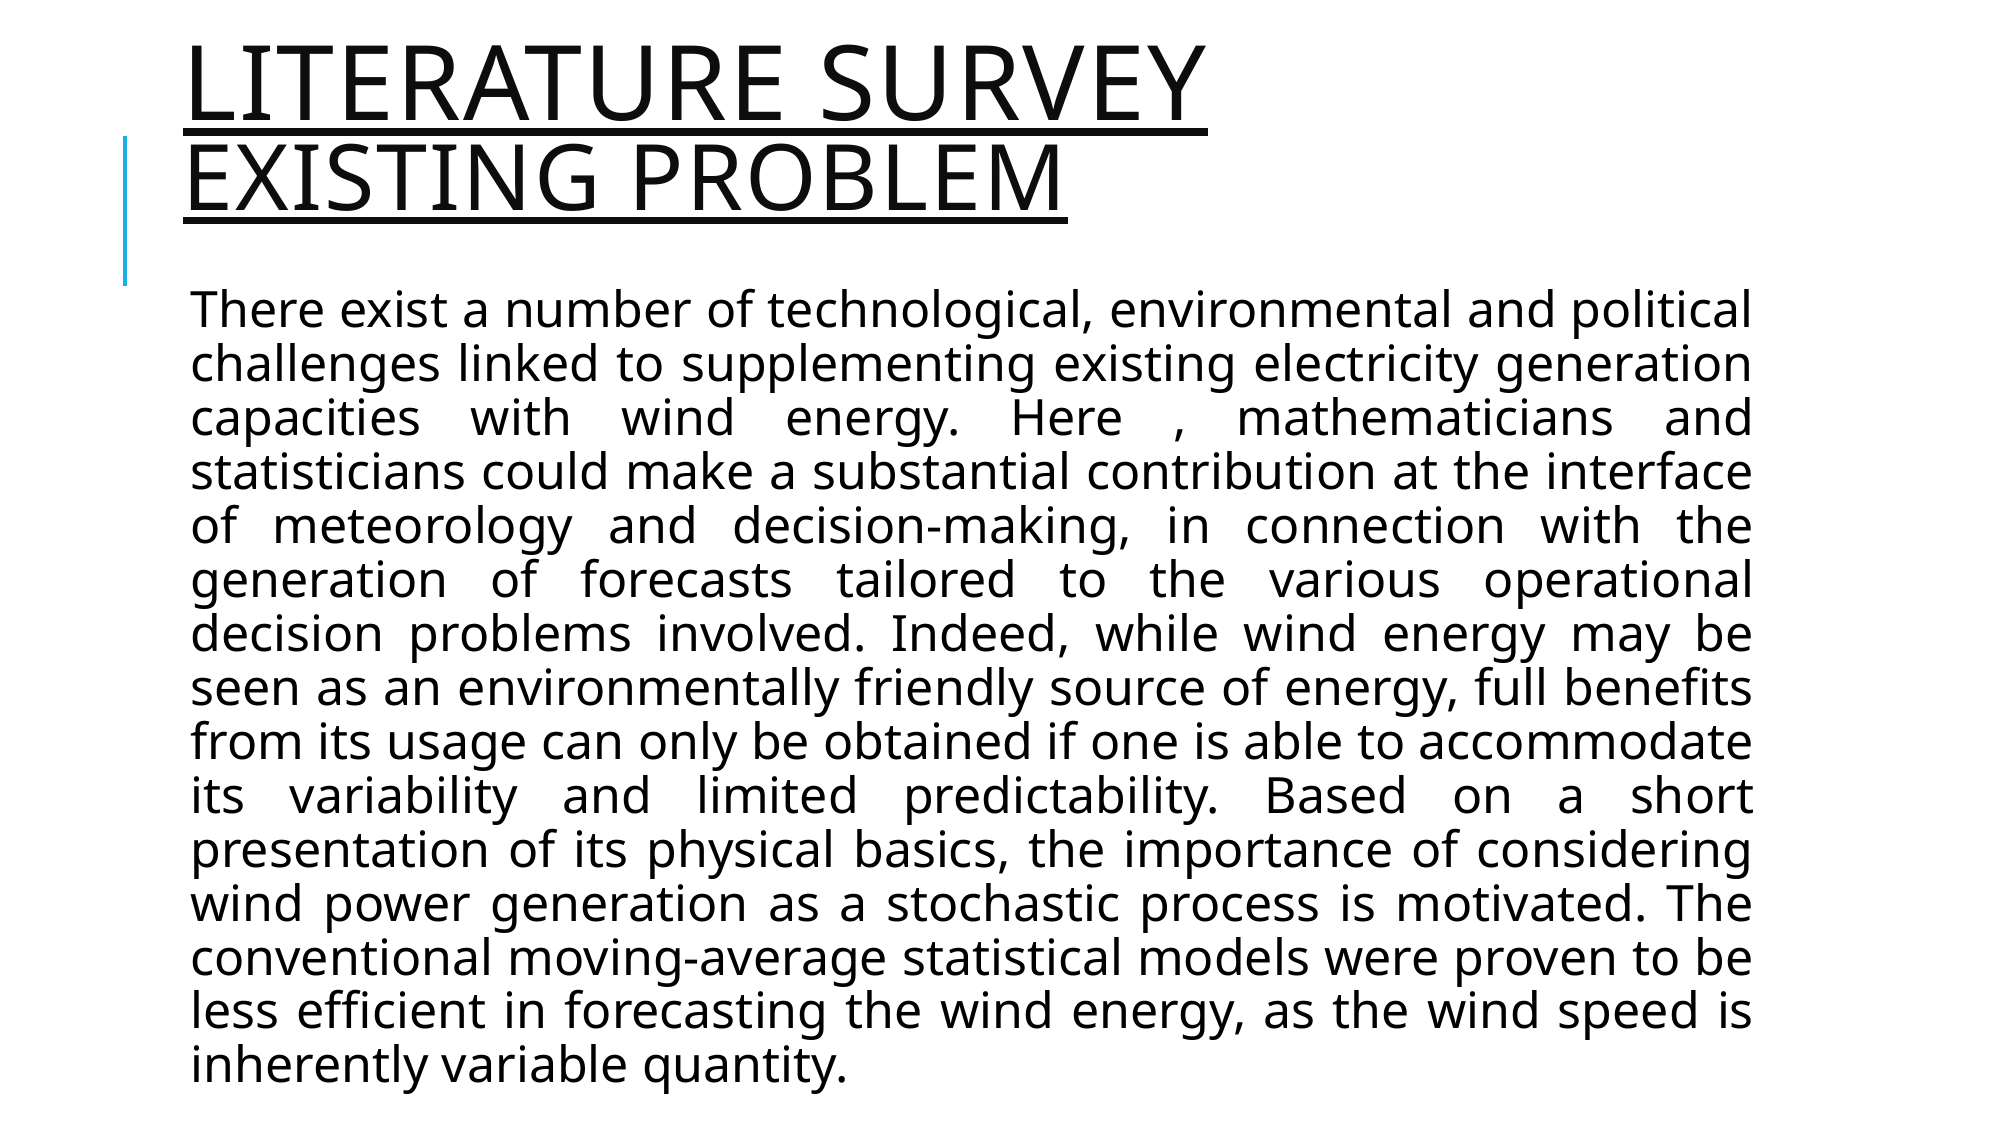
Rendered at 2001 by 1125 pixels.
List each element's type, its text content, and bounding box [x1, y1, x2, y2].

list There exist a number of technological, environmental and political challenges linked to supplementing existing electricity generation capacities with wind energy. Here , mathematicians and statisticians could make a substantial contribution at the interface of meteorology and decision-making, in connection with the generation of forecasts tailored to the various operational decision problems involved. Indeed, while wind energy may be seen as an environmentally friendly source of energy, full benefits from its usage can only be obtained if one is able to accommodate its variability and limited predictability. Based on a short presentation of its physical basics, the importance of considering wind power generation as a stochastic process is motivated. The conventional moving-average statistical models were proven to be less efficient in forecasting the wind energy, as the wind speed is inherently variable quantity. [168, 276, 1763, 1035]
title LITERATURE SURVEY EXISTING PROBLEM [168, 20, 1763, 248]
